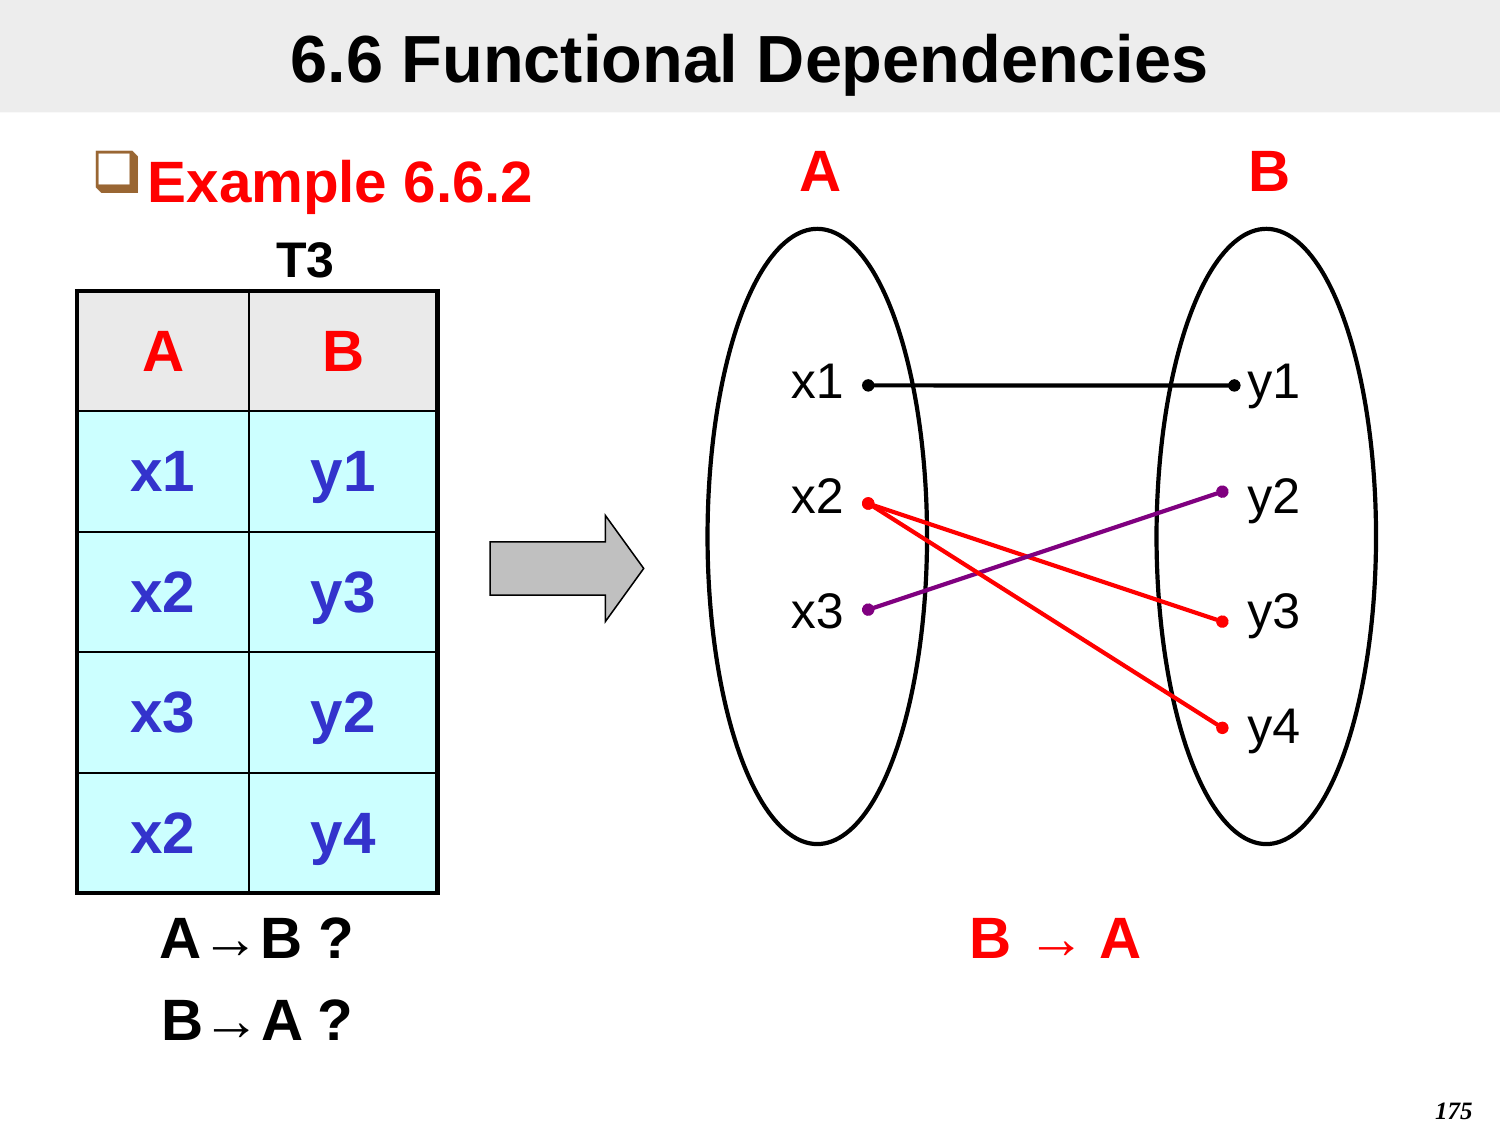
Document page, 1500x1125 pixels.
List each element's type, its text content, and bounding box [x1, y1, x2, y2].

table_cell y3 [250, 533, 435, 651]
table_cell x1 [79, 412, 248, 531]
list Example 6.6.2 [76, 136, 1428, 1063]
text_box [490, 515, 644, 622]
text_box B → A [924, 893, 1187, 978]
text_box 175 [1174, 1087, 1488, 1125]
table_header A [79, 293, 248, 410]
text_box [707, 125, 1377, 872]
text_box A→B ? B→A ? [125, 893, 389, 1060]
table_cell x2 [79, 533, 248, 651]
table_cell y2 [250, 653, 435, 772]
text_box T3 [199, 219, 412, 295]
table_header B [250, 293, 435, 410]
table_cell y1 [250, 412, 435, 531]
table_cell x3 [79, 653, 248, 772]
table_cell x2 [79, 774, 248, 891]
table_cell y4 [250, 774, 435, 891]
title 6.6 Functional Dependencies [0, 0, 1500, 113]
